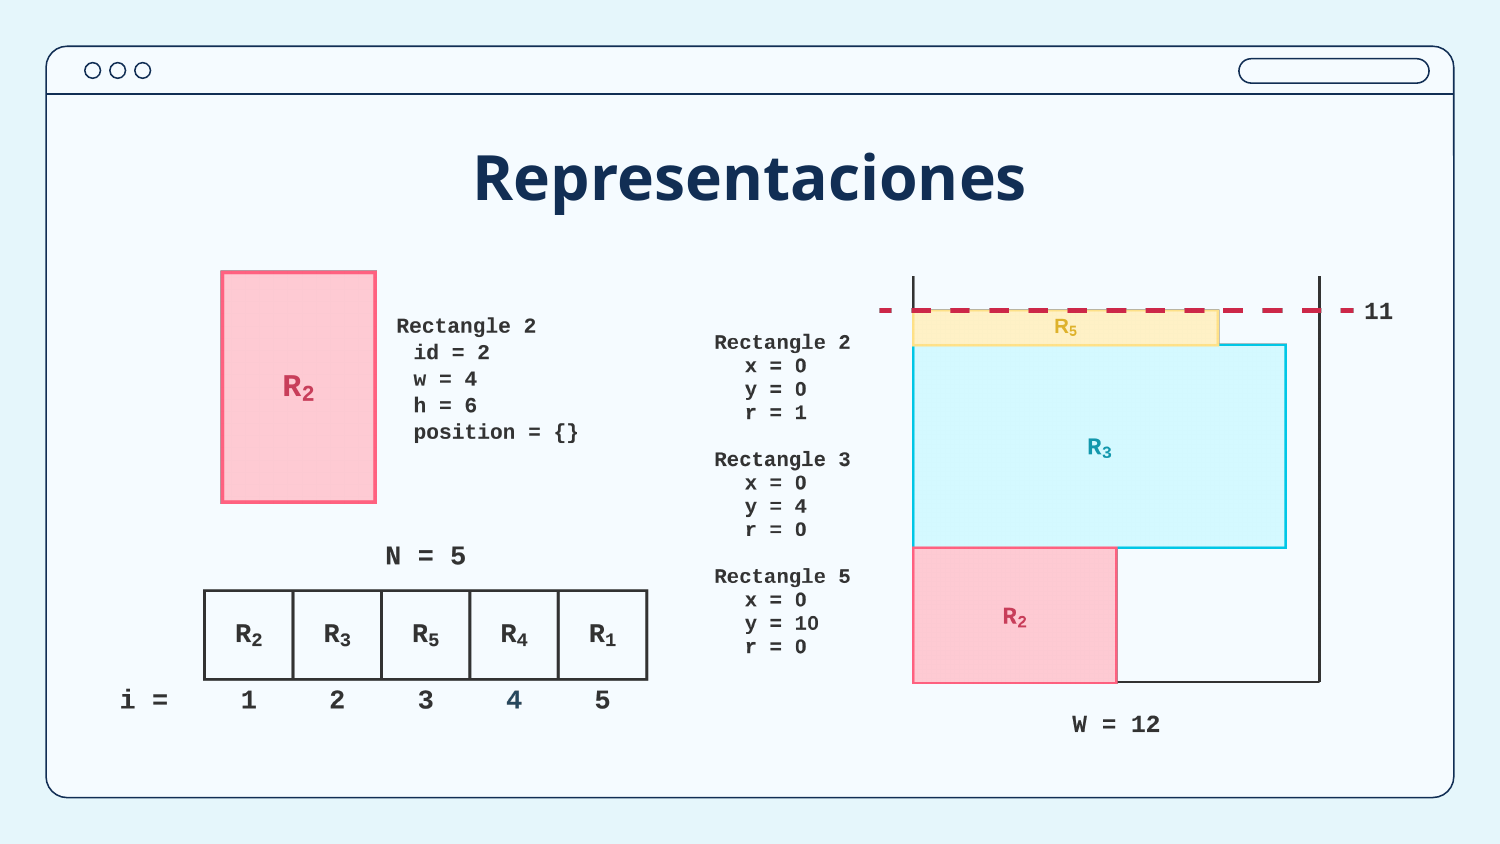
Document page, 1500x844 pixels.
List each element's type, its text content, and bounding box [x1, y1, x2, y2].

text_box Representaciones [118, 123, 1382, 217]
picture [675, 242, 1438, 784]
picture [83, 253, 670, 747]
